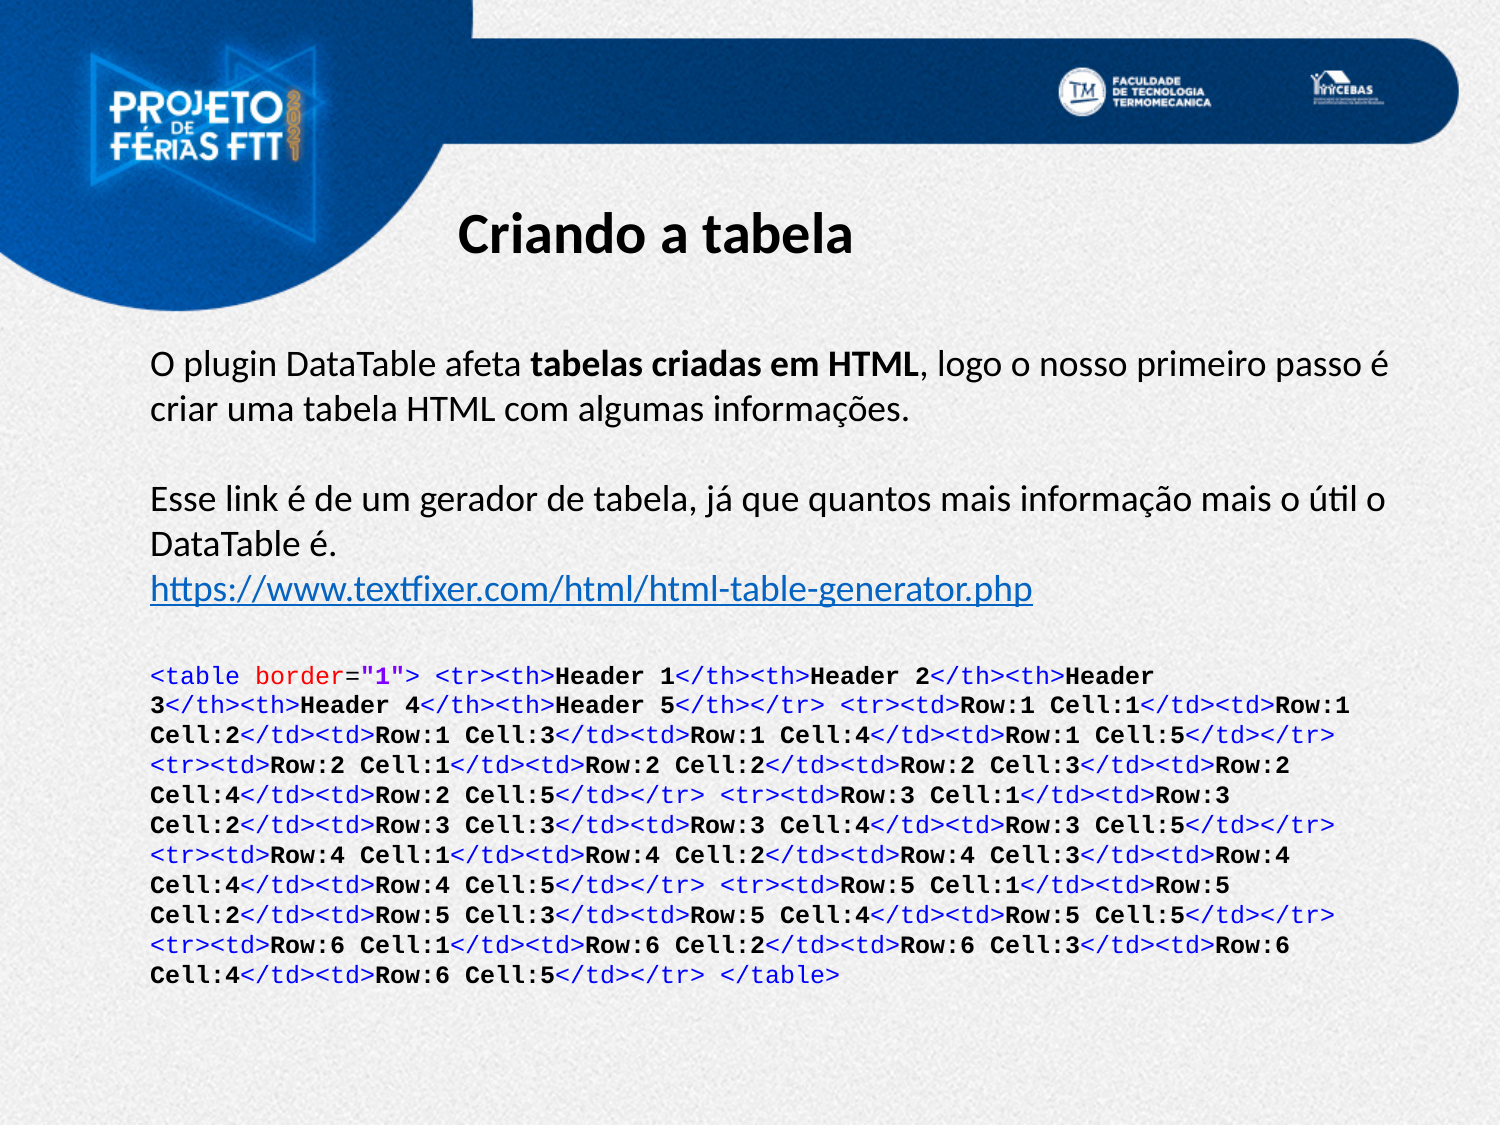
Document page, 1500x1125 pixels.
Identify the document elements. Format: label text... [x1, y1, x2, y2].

text_box O plugin DataTable afeta tabelas criadas em HTML, logo o nosso primeiro passo é criar uma tabela HTML com algumas informações. Esse link é de um gerador de tabela, já que quantos mais informação mais o útil o DataTable é. https://www.textfixer.com/html/html-table-generator.php [135, 331, 1419, 651]
text_box Criando a tabela [444, 187, 870, 273]
picture [0, 0, 1500, 1125]
text_box <table border="1"> <tr><th>Header 1</th><th>Header 2</th><th>Header 3</th><th>Header 4</th><th>Header 5</th></tr> <tr><td>Row:1 Cell:1</td><td>Row:1 Cell:2</td><td>Row:1 Cell:3</td><td>Row:1 Cell:4</td><td>Row:1 Cell:5</td></tr> <tr><td>Row:2 Cell:1</td><td>Row:2 Cell:2</td><td>Row:2 Cell:3</td><td>Row:2 Cell:4</td><td>Row:2 Cell:5</td></tr> <tr><td>Row:3 Cell:1</td><td>Row:3 Cell:2</td><td>Row:3 Cell:3</td><td>Row:3 Cell:4</td><td>Row:3 Cell:5</td></tr> <tr><td>Row:4 Cell:1</td><td>Row:4 Cell:2</td><td>Row:4 Cell:3</td><td>Row:4 Cell:4</td><td>Row:4 Cell:5</td></tr> <tr><td>Row:5 Cell:1</td><td>Row:5 Cell:2</td><td>Row:5 Cell:3</td><td>Row:5 Cell:4</td><td>Row:5 Cell:5</td></tr> <tr><td>Row:6 Cell:1</td><td>Row:6 Cell:2</td><td>Row:6 Cell:3</td><td>Row:6 Cell:4</td><td>Row:6 Cell:5</td></tr> </table> [135, 651, 1419, 996]
